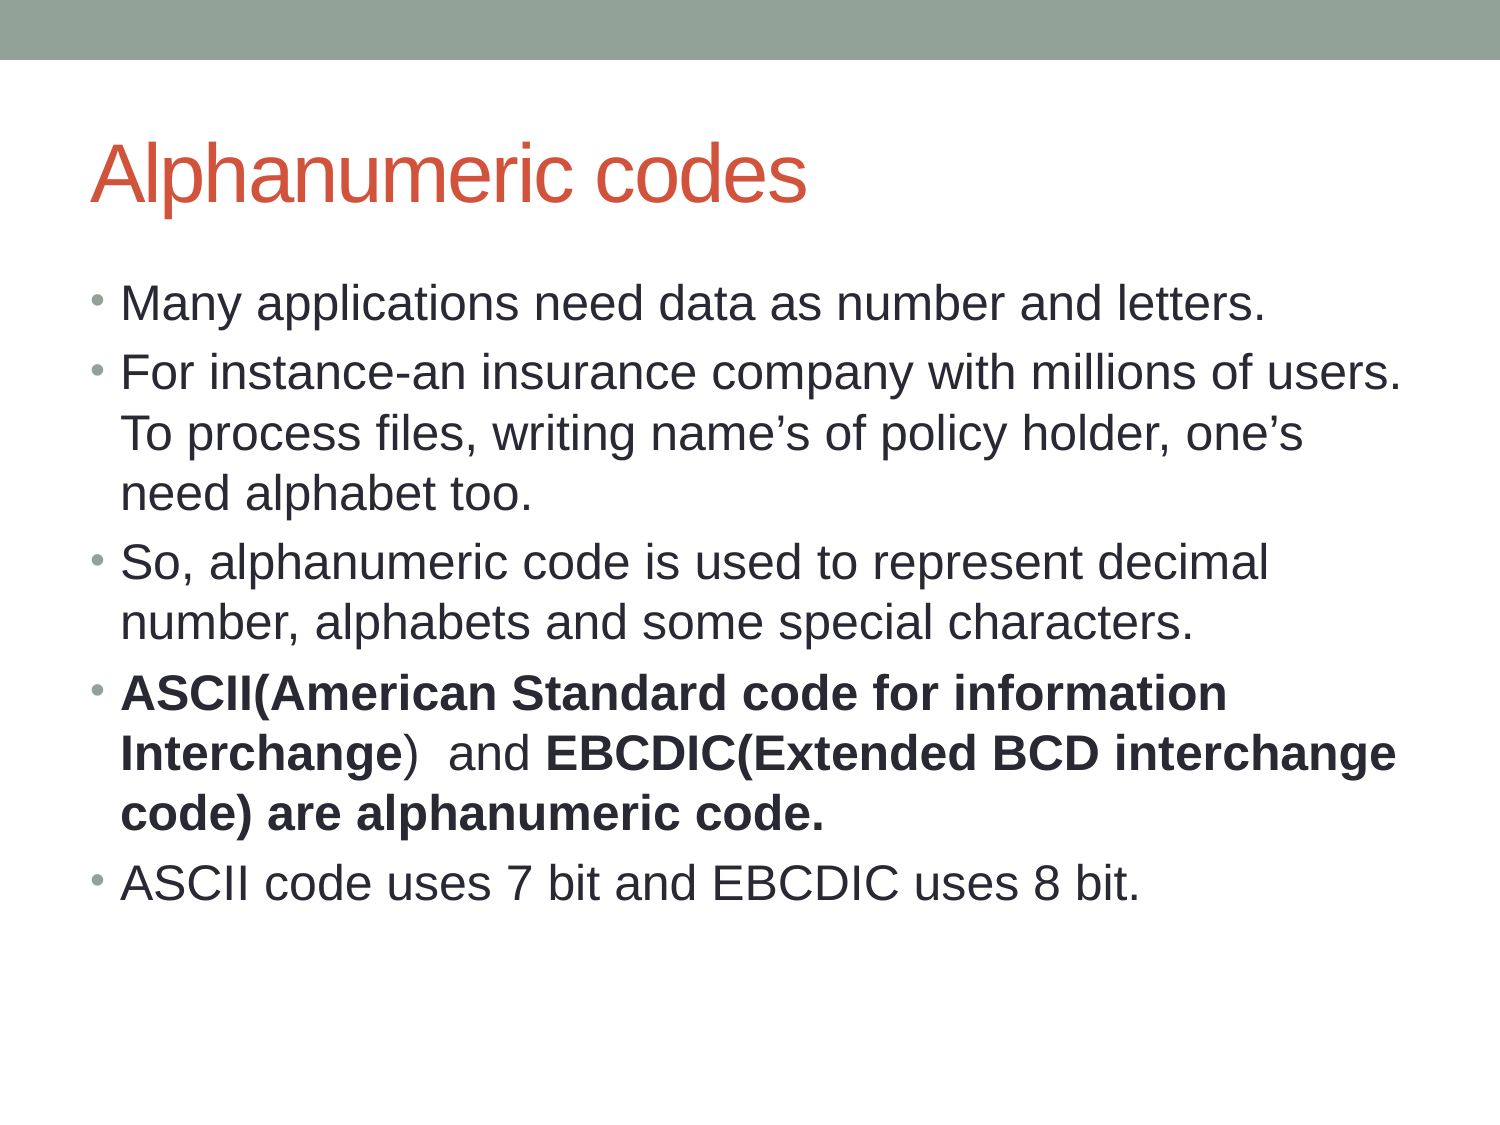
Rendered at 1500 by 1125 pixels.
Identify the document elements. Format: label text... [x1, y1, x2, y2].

list Many applications need data as number and letters. For instance-an insurance company with millions of users. To process files, writing name’s of policy holder, one’s need alphabet too. So, alphanumeric code is used to represent decimal number, alphabets and some special characters. ASCII(American Standard code for information Interchange) and EBCDIC(Extended BCD interchange code) are alphanumeric code. ASCII code uses 7 bit and EBCDIC uses 8 bit. [75, 262, 1425, 1063]
title Alphanumeric codes [75, 87, 1425, 250]
